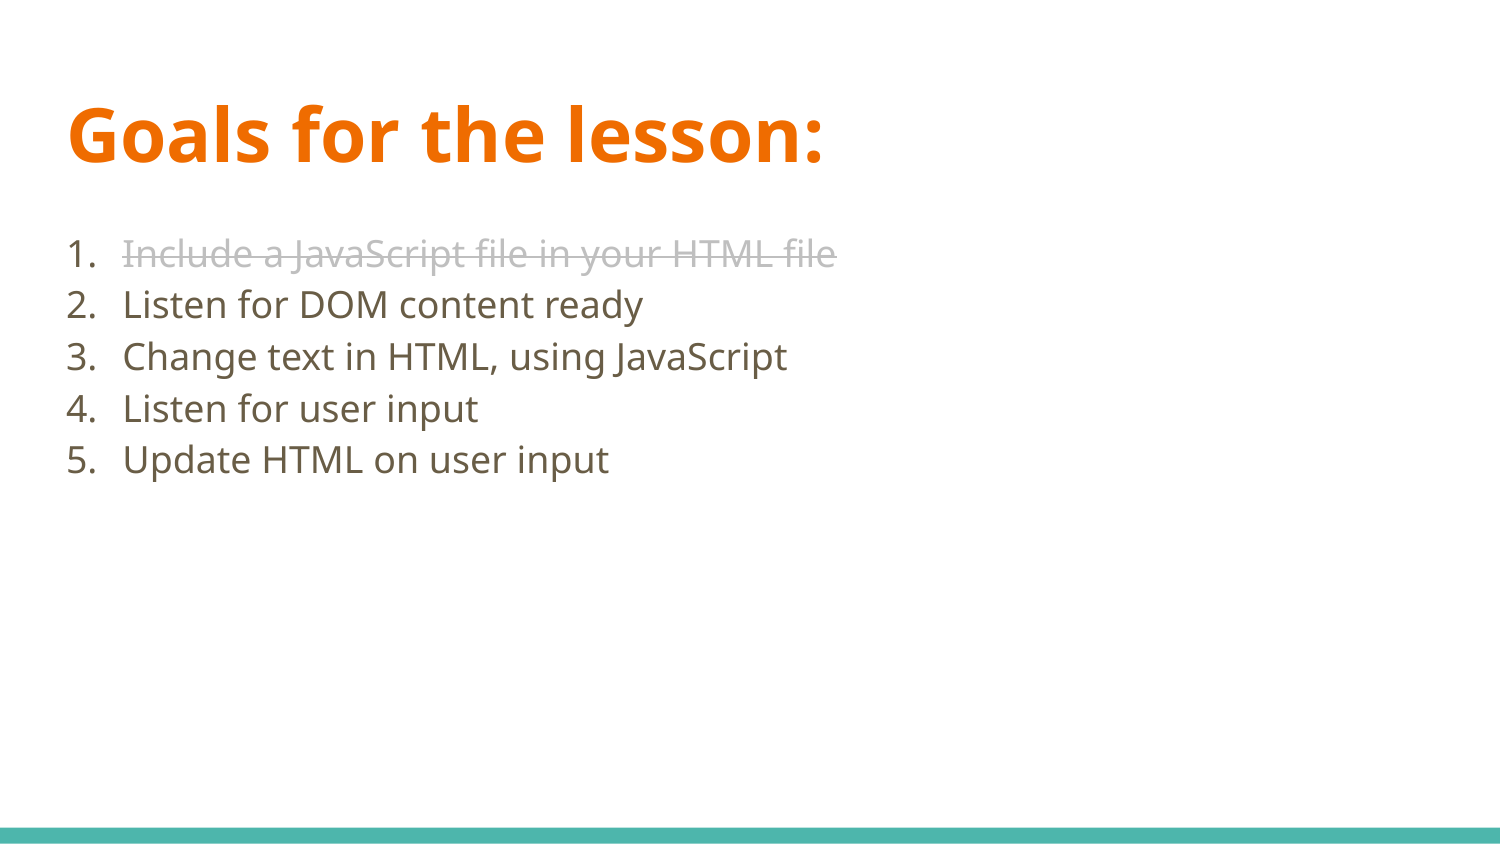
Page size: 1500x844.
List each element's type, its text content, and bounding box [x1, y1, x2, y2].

title Goals for the lesson: [51, 72, 1449, 189]
list Include a JavaScript file in your HTML file Listen for DOM content ready Change text in HTML, using JavaScript Listen for user input Update HTML on user input [51, 207, 1449, 750]
